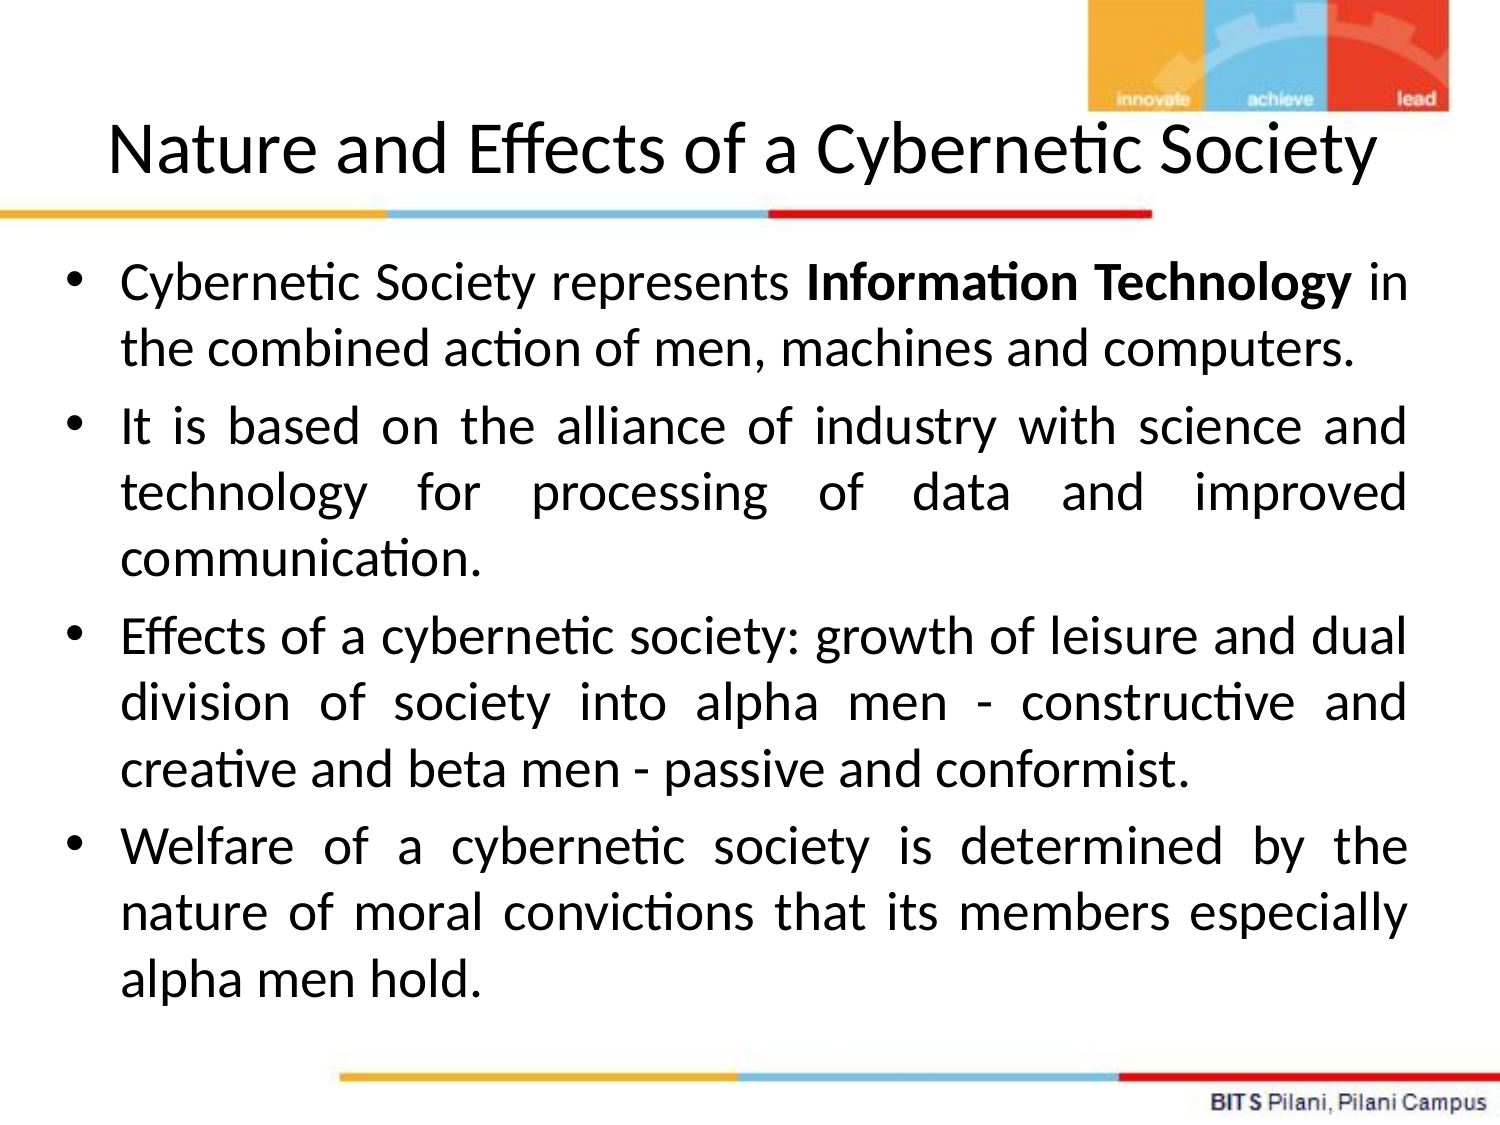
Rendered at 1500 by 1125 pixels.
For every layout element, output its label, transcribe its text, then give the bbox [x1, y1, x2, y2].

list Cybernetic Society represents Information Technology in the combined action of men, machines and computers. It is based on the alliance of industry with science and technology for processing of data and improved communication. Effects of a cybernetic society: growth of leisure and dual division of society into alpha men - constructive and creative and beta men - passive and conformist. Welfare of a cybernetic society is determined by the nature of moral convictions that its members especially alpha men hold. [50, 237, 1425, 1063]
picture [0, 0, 1500, 1125]
title Nature and Effects of a Cybernetic Society [62, 75, 1425, 213]
